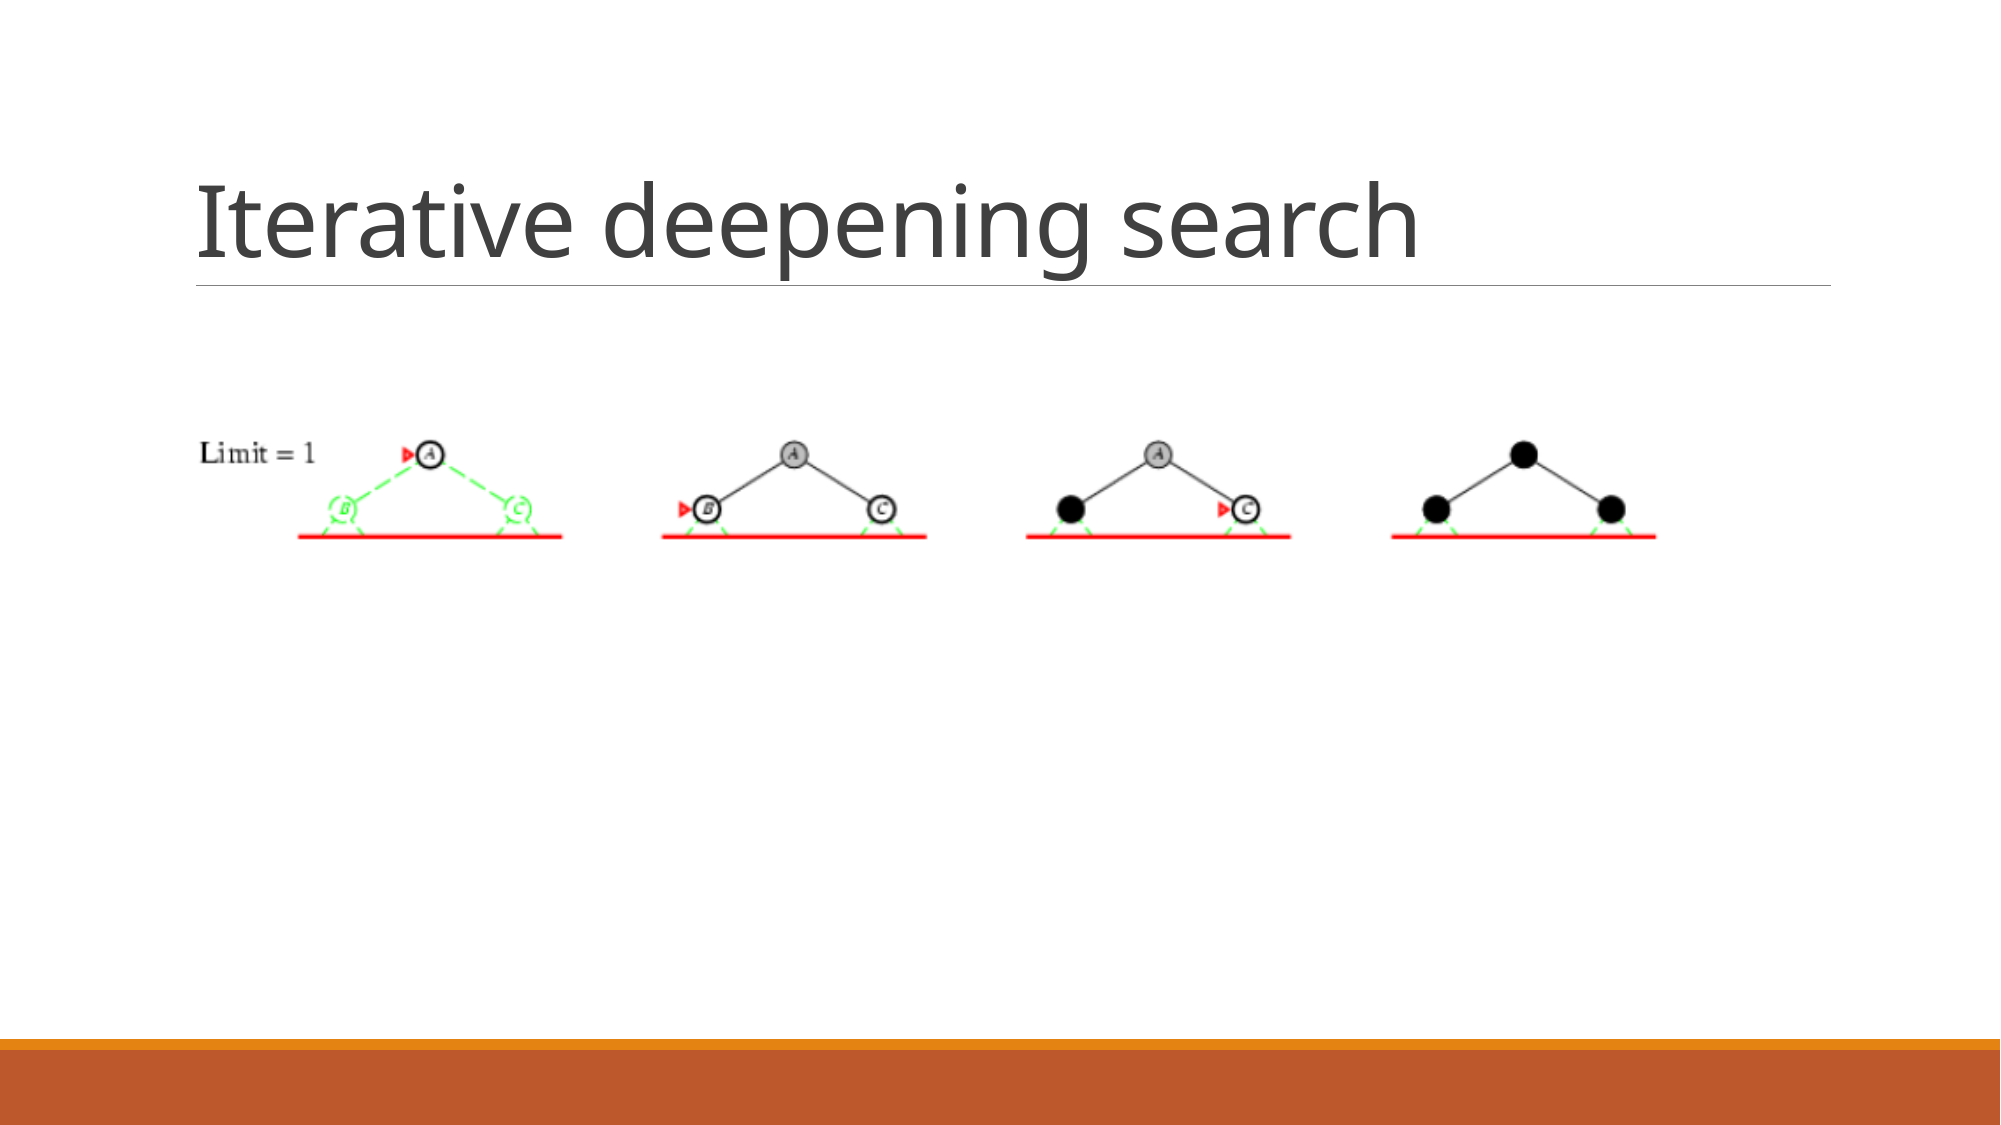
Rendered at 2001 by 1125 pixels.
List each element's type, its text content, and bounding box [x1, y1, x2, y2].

title Iterative deepening search [180, 47, 1830, 285]
picture [179, 397, 1677, 566]
